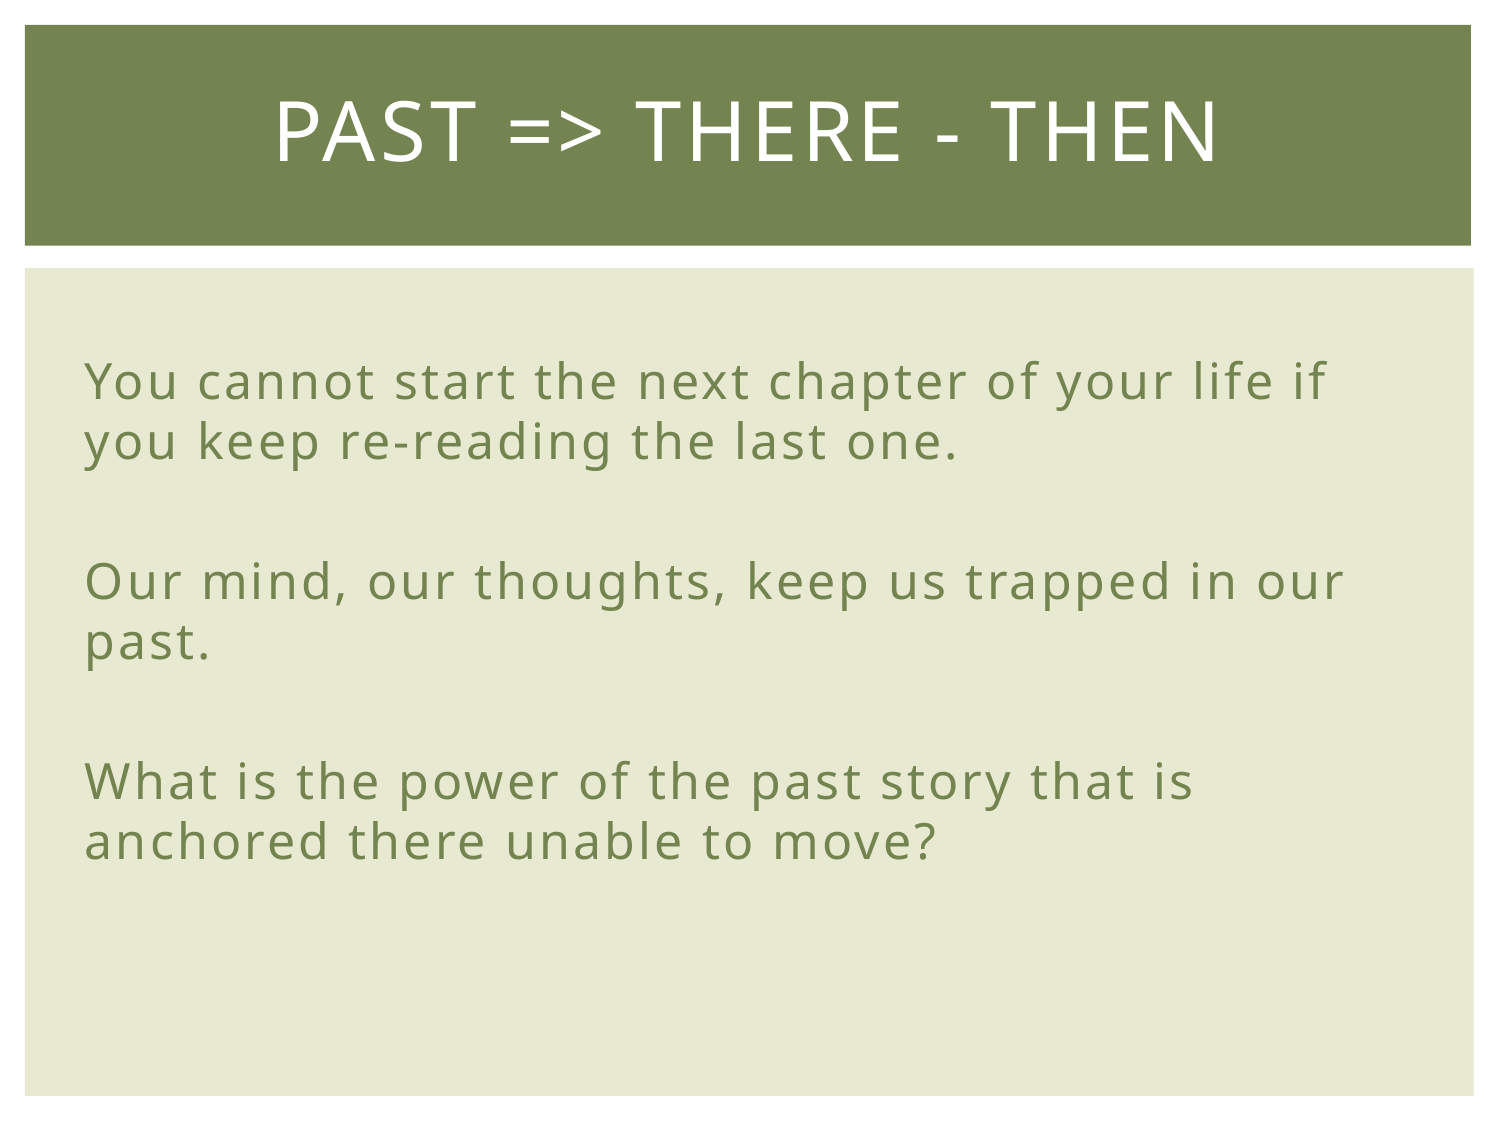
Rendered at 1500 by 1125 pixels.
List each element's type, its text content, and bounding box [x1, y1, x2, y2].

list You cannot start the next chapter of your life if you keep re-reading the last one. Our mind, our thoughts, keep us trapped in our past. What is the power of the past story that is anchored there unable to move? [62, 281, 1442, 1005]
title PAST => There - then [171, 69, 1324, 187]
